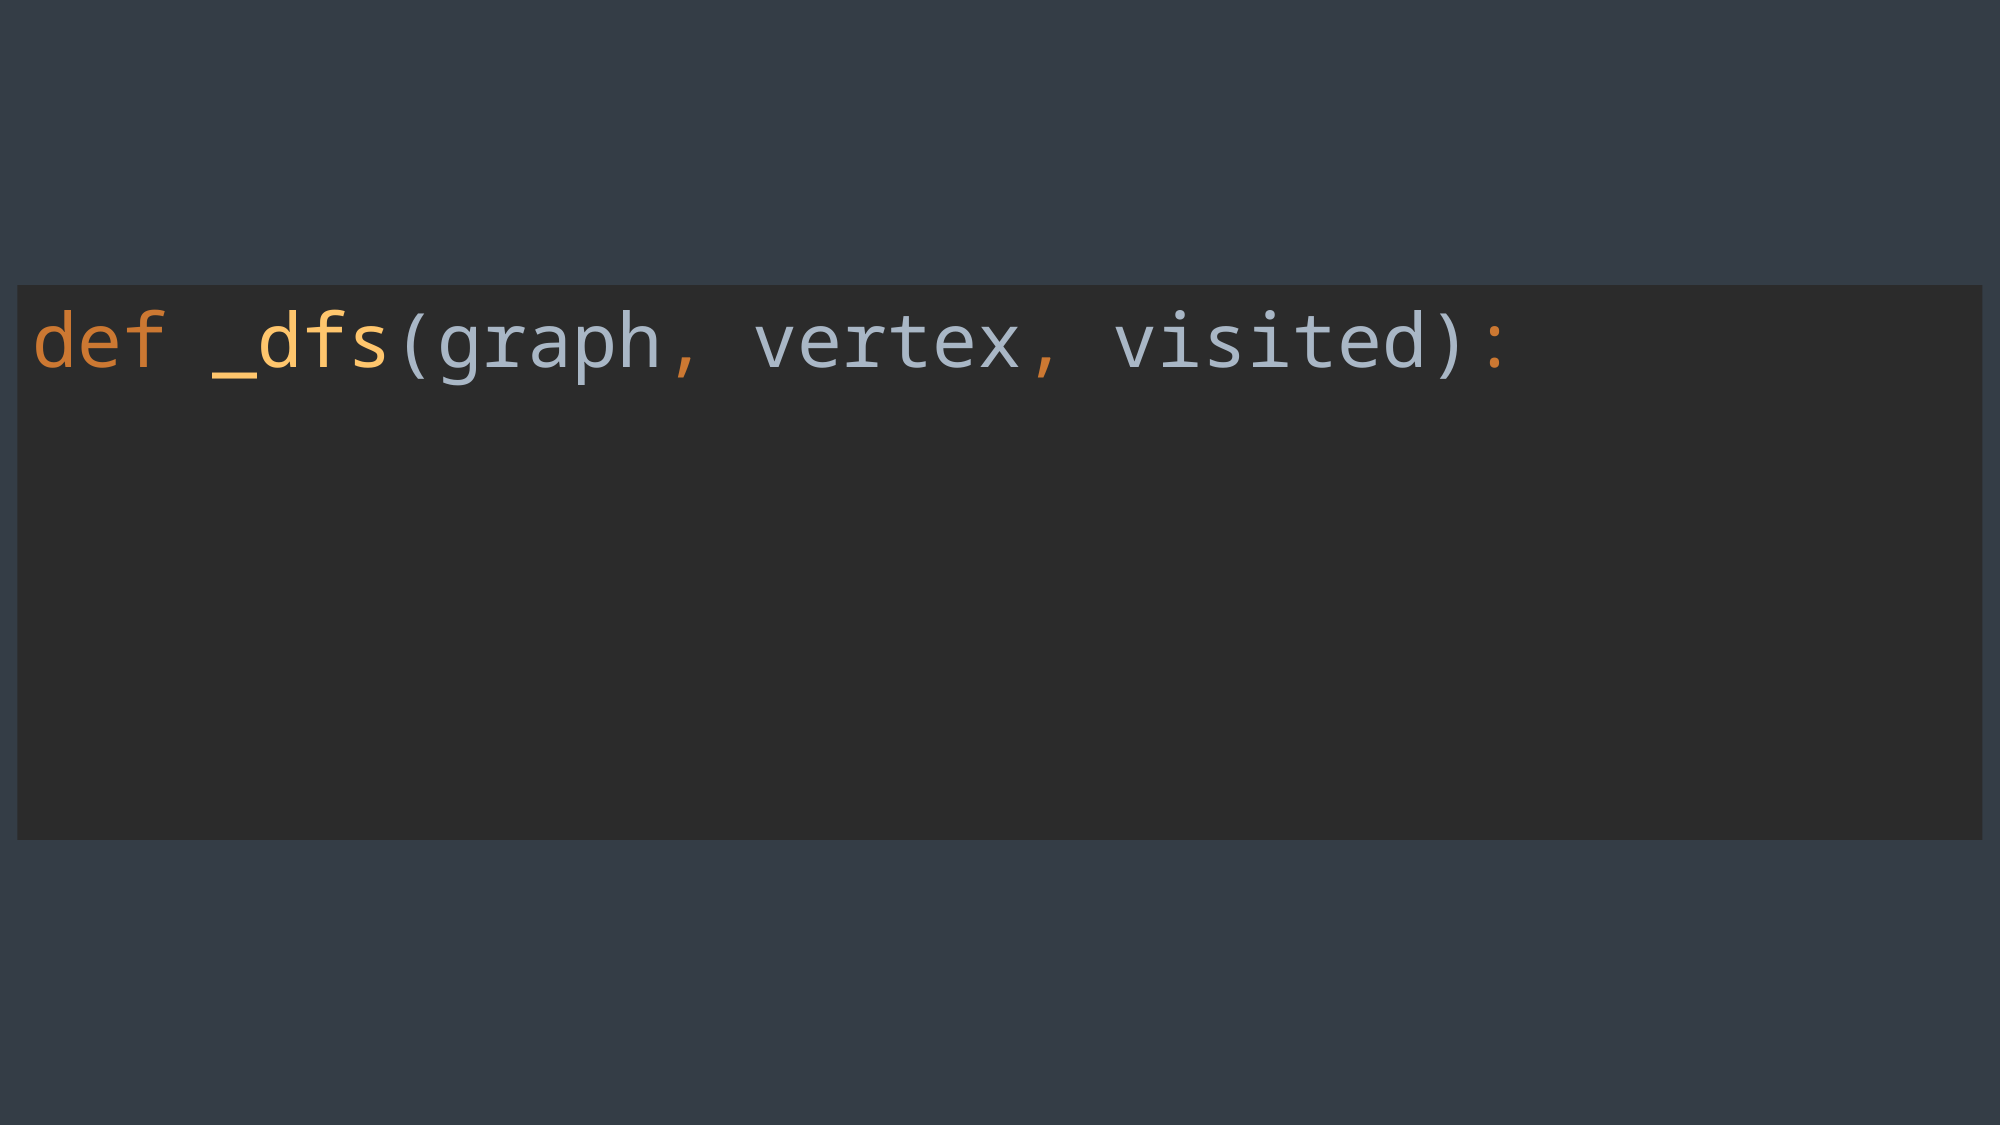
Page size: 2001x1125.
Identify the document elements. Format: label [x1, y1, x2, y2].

text_box [17, 285, 1983, 840]
